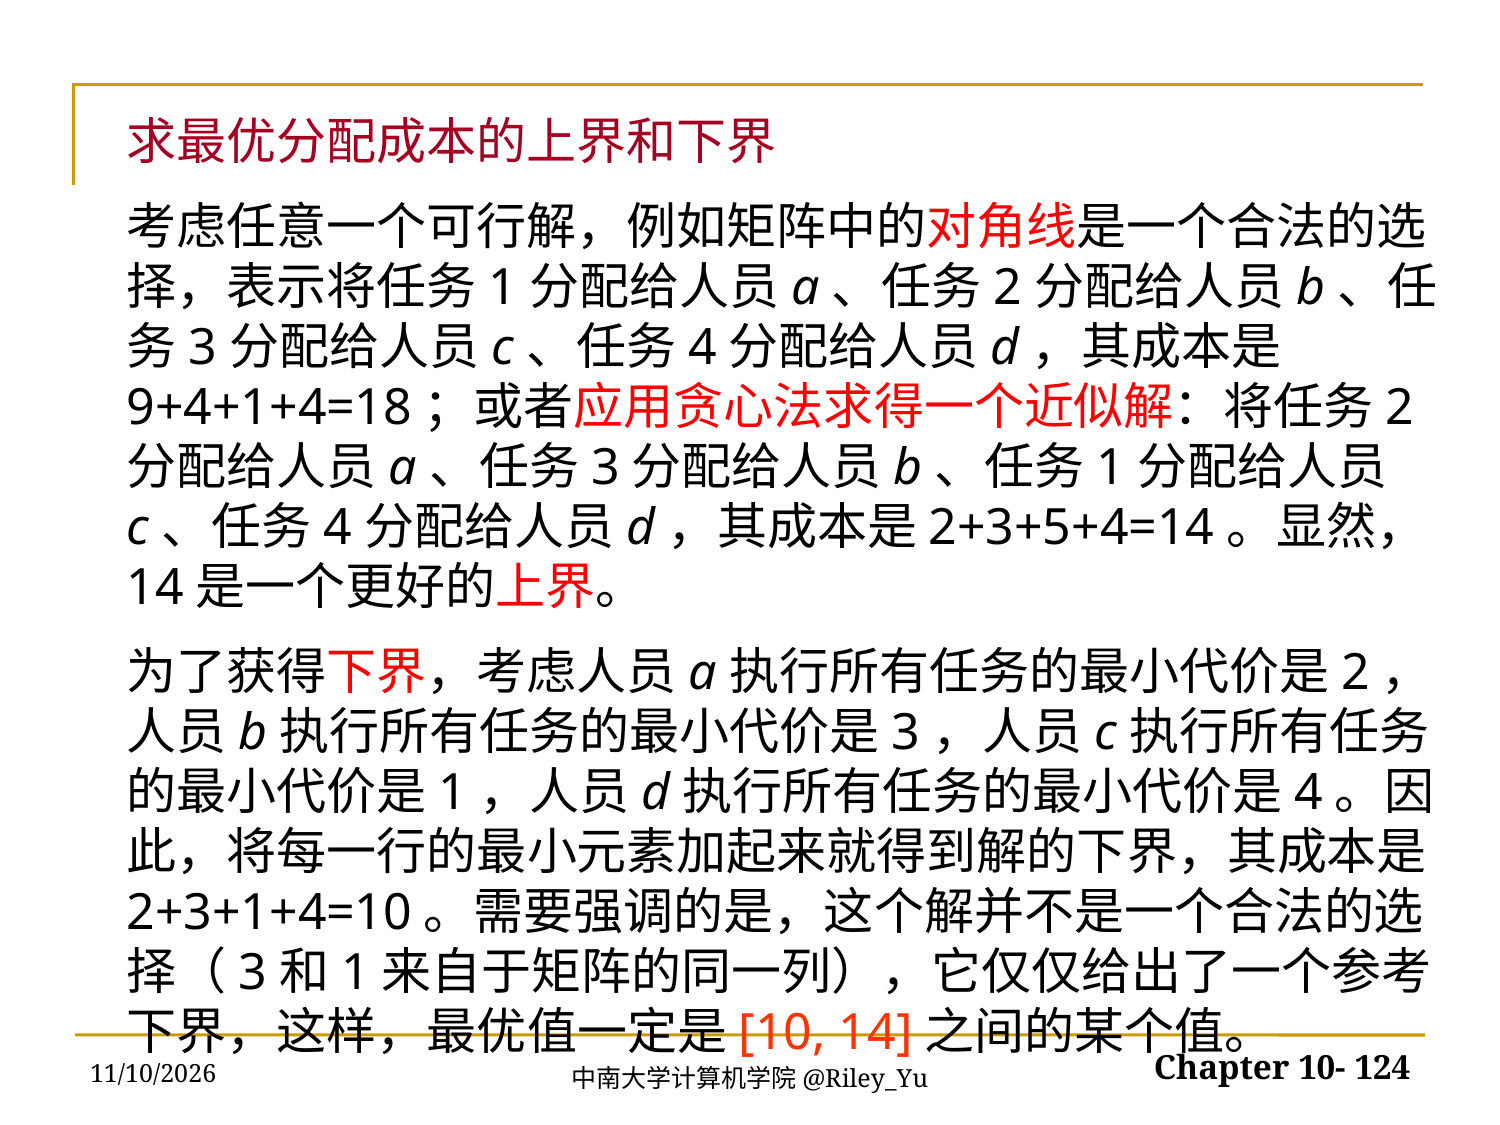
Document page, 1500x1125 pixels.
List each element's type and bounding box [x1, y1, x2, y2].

text_box [112, 101, 1459, 1067]
footer [512, 1024, 988, 1101]
slide_number [1074, 1023, 1426, 1100]
slide_number [74, 1023, 426, 1100]
